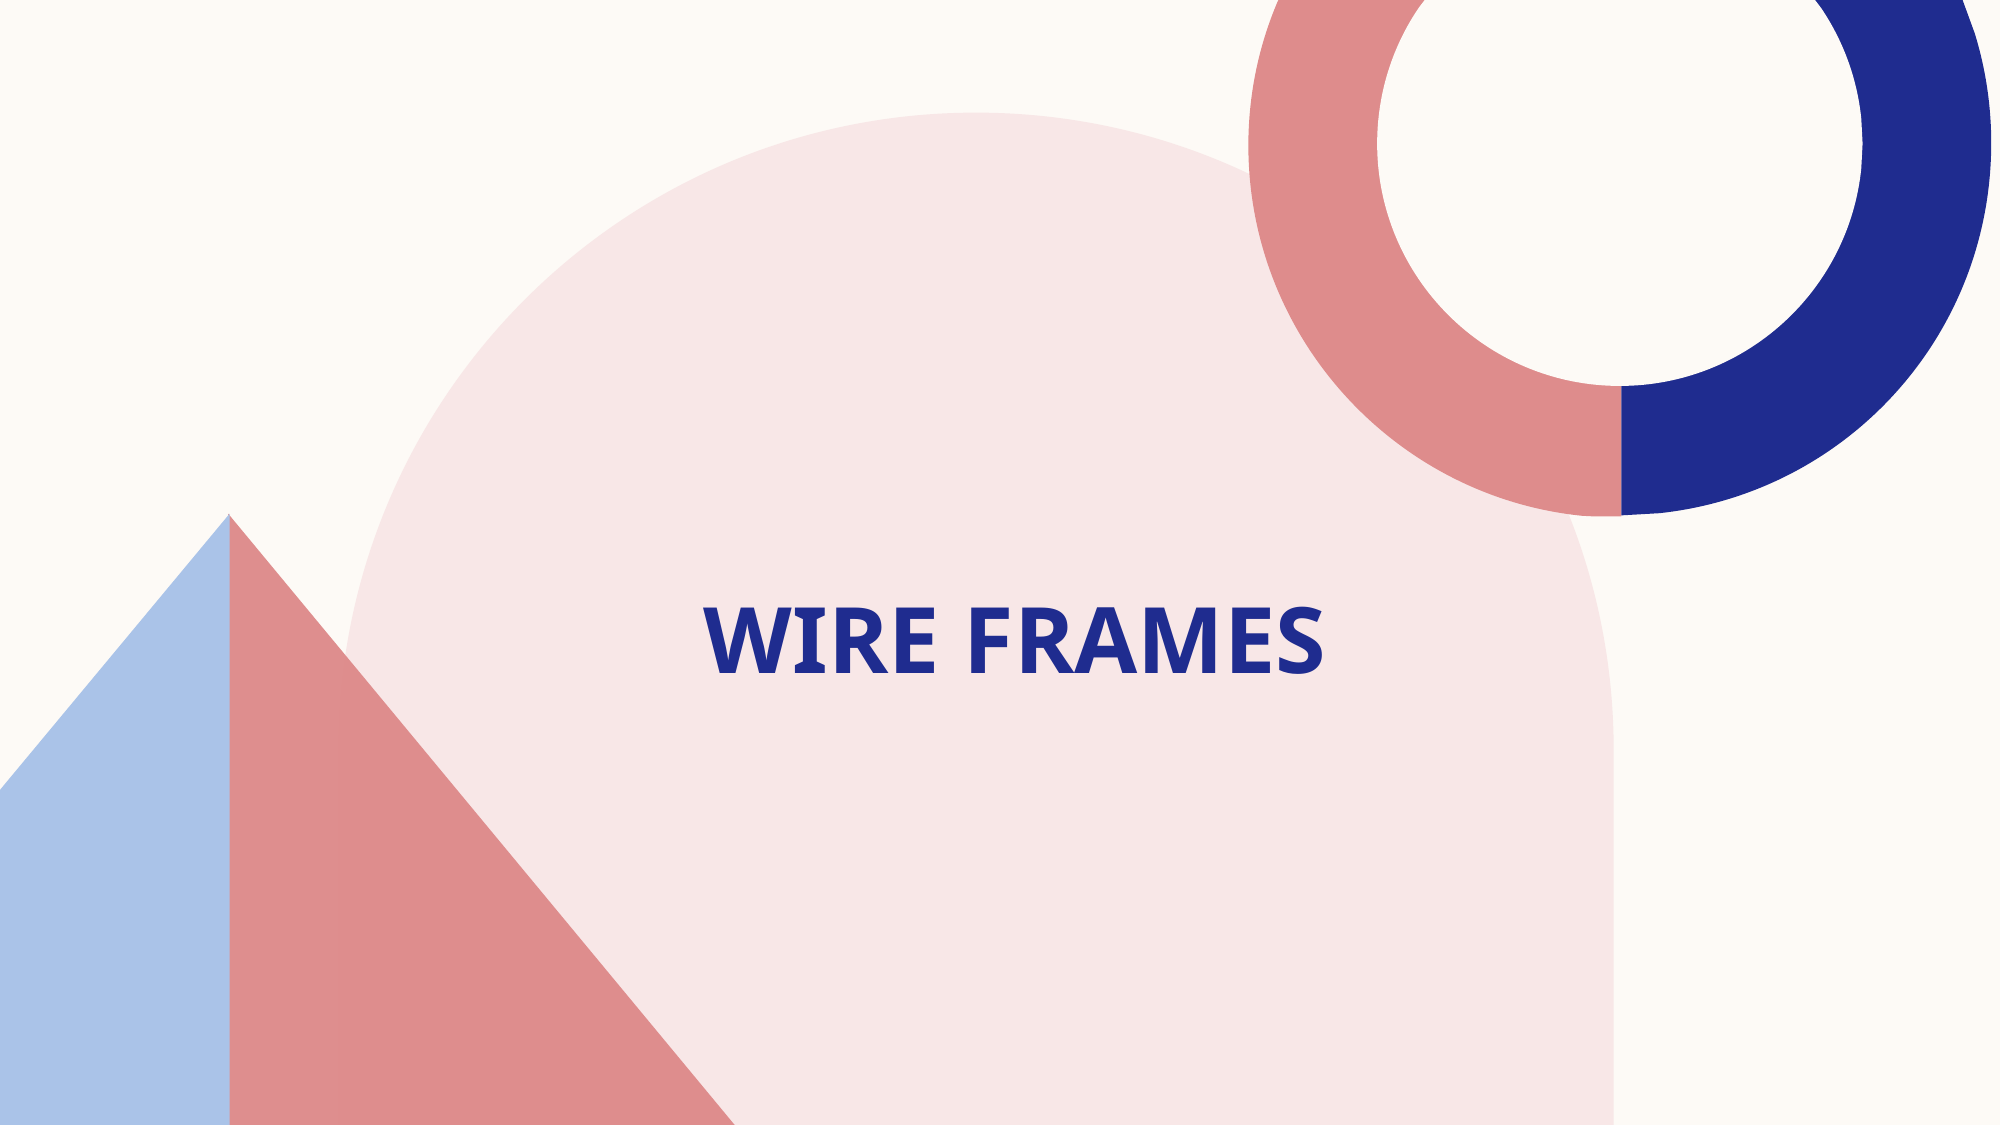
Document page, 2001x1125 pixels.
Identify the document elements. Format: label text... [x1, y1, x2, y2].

title WIRE FRAMES [490, 574, 1541, 701]
